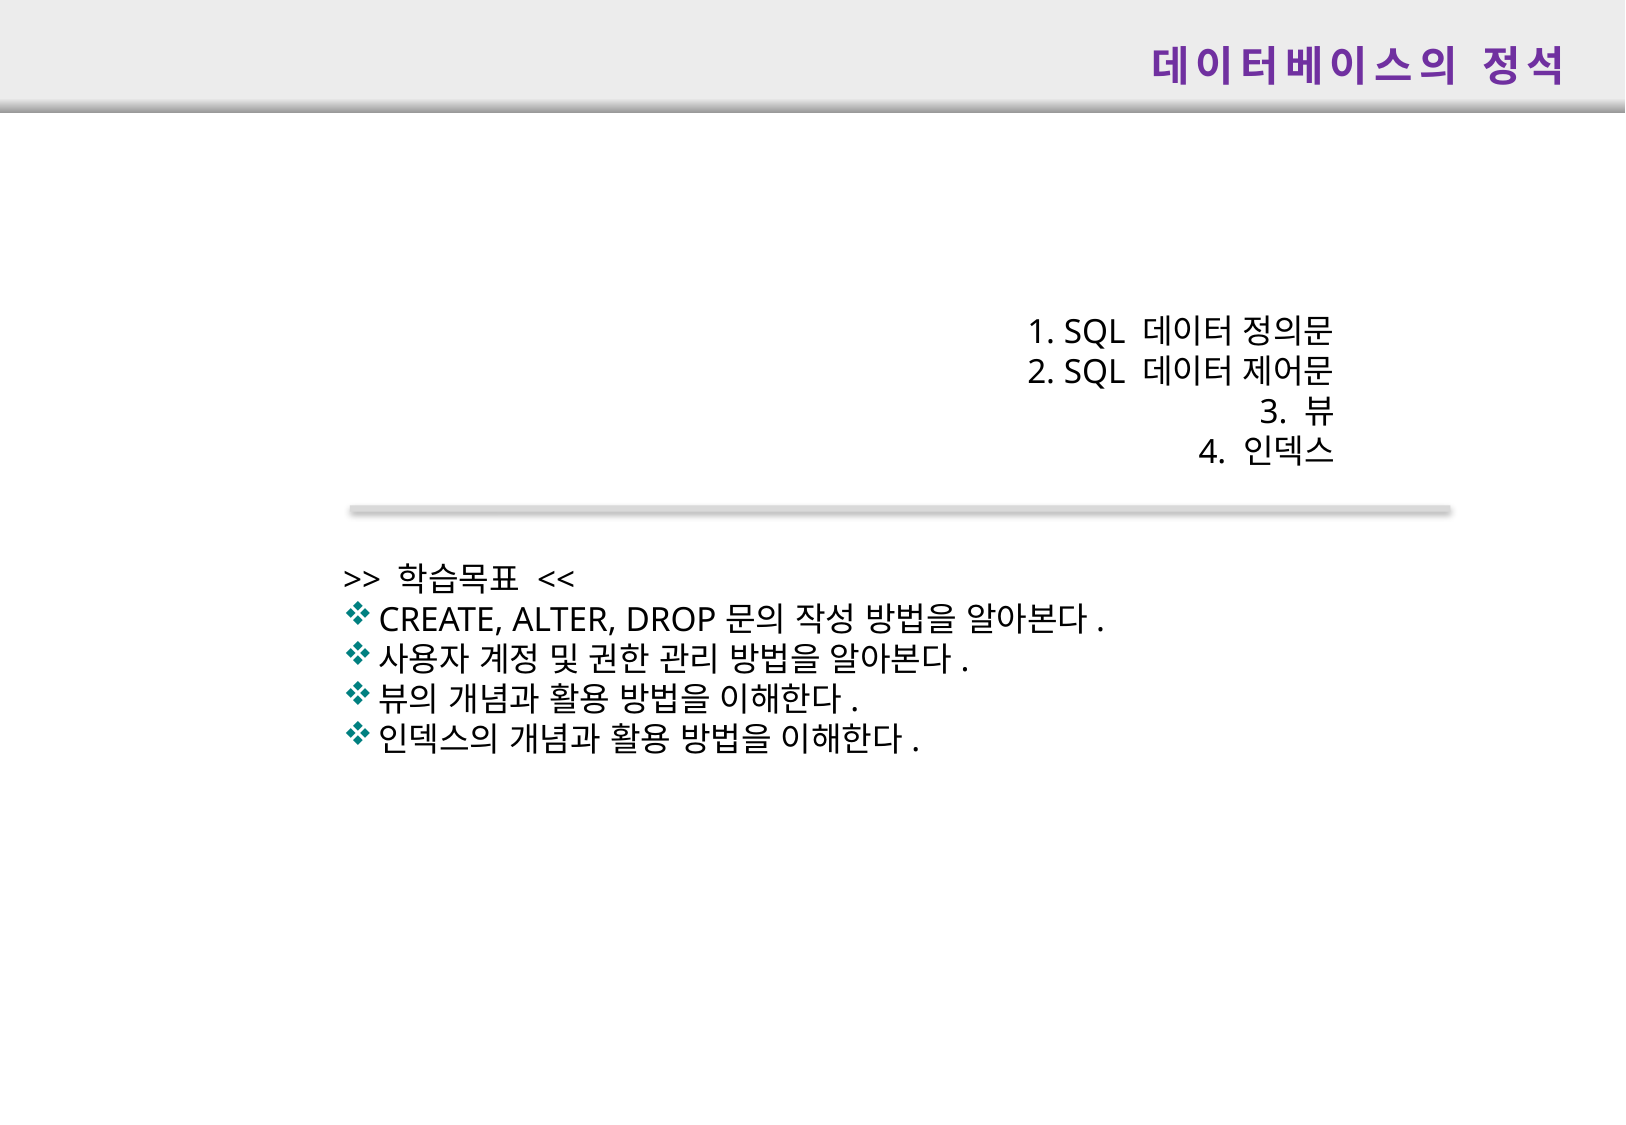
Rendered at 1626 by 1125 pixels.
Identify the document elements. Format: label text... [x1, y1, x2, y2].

text_box >> 학습목표 << CREATE, ALTER, DROP문의 작성 방법을 알아본다. 사용자 계정 및 권한 관리 방법을 알아본다. 뷰의 개념과 활용 방법을 이해한다. 인덱스의 개념과 활용 방법을 이해한다. [328, 550, 1463, 757]
text_box 데이터베이스의 정석 [422, 22, 1581, 97]
text_box 1. SQL 데이터 정의문 2. SQL 데이터 제어문 3. 뷰 4. 인덱스 [1012, 302, 1350, 477]
text_box [349, 505, 1451, 512]
